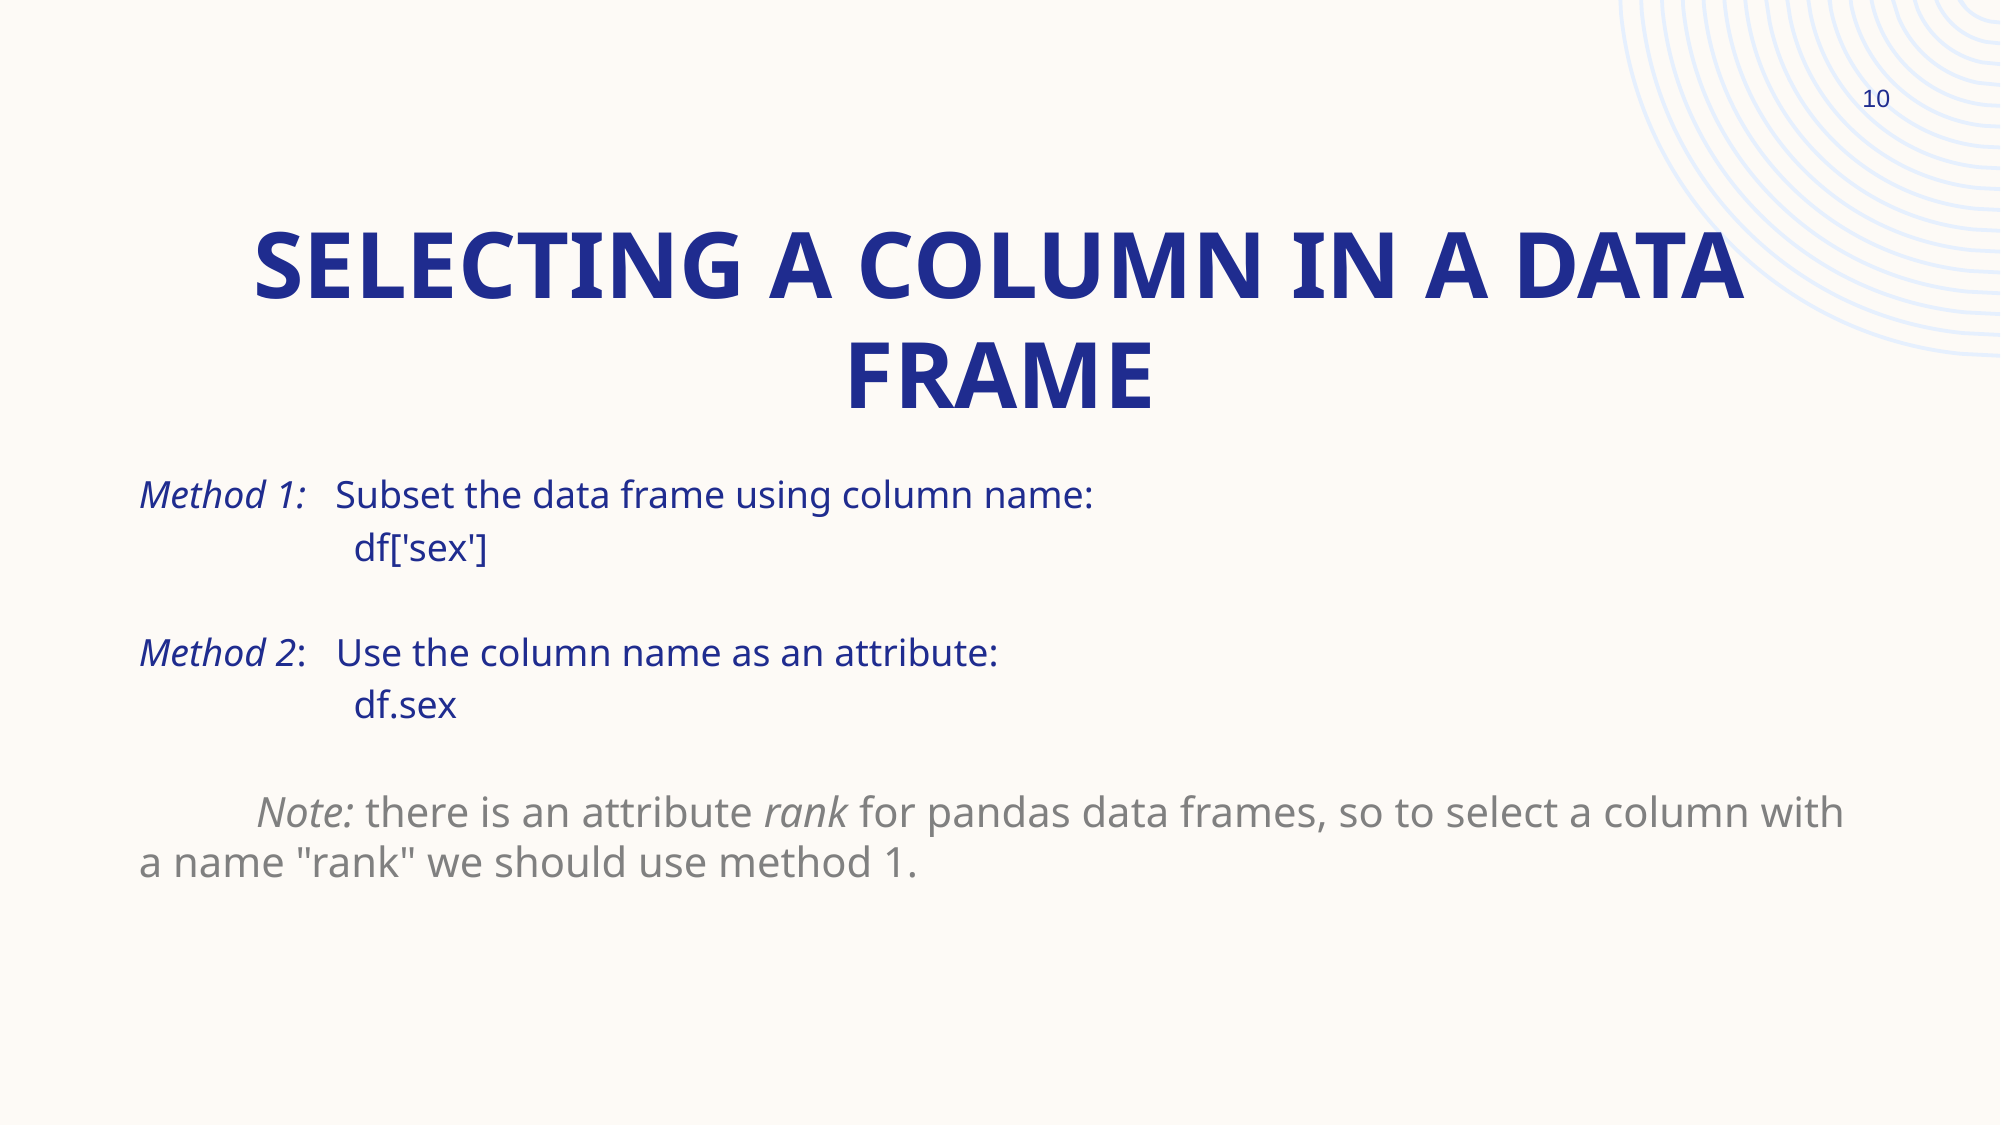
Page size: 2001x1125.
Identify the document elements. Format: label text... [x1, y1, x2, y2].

title Selecting a column in a Data Frame [124, 199, 1875, 326]
slide_number 10 [1795, 75, 1958, 120]
list Method 1: Subset the data frame using column name: df['sex'] Method 2: Use the column name as an attribute: df.sex Note: there is an attribute rank for pandas data frames, so to select a column with a name "rank" we should use method 1. [124, 463, 1876, 929]
